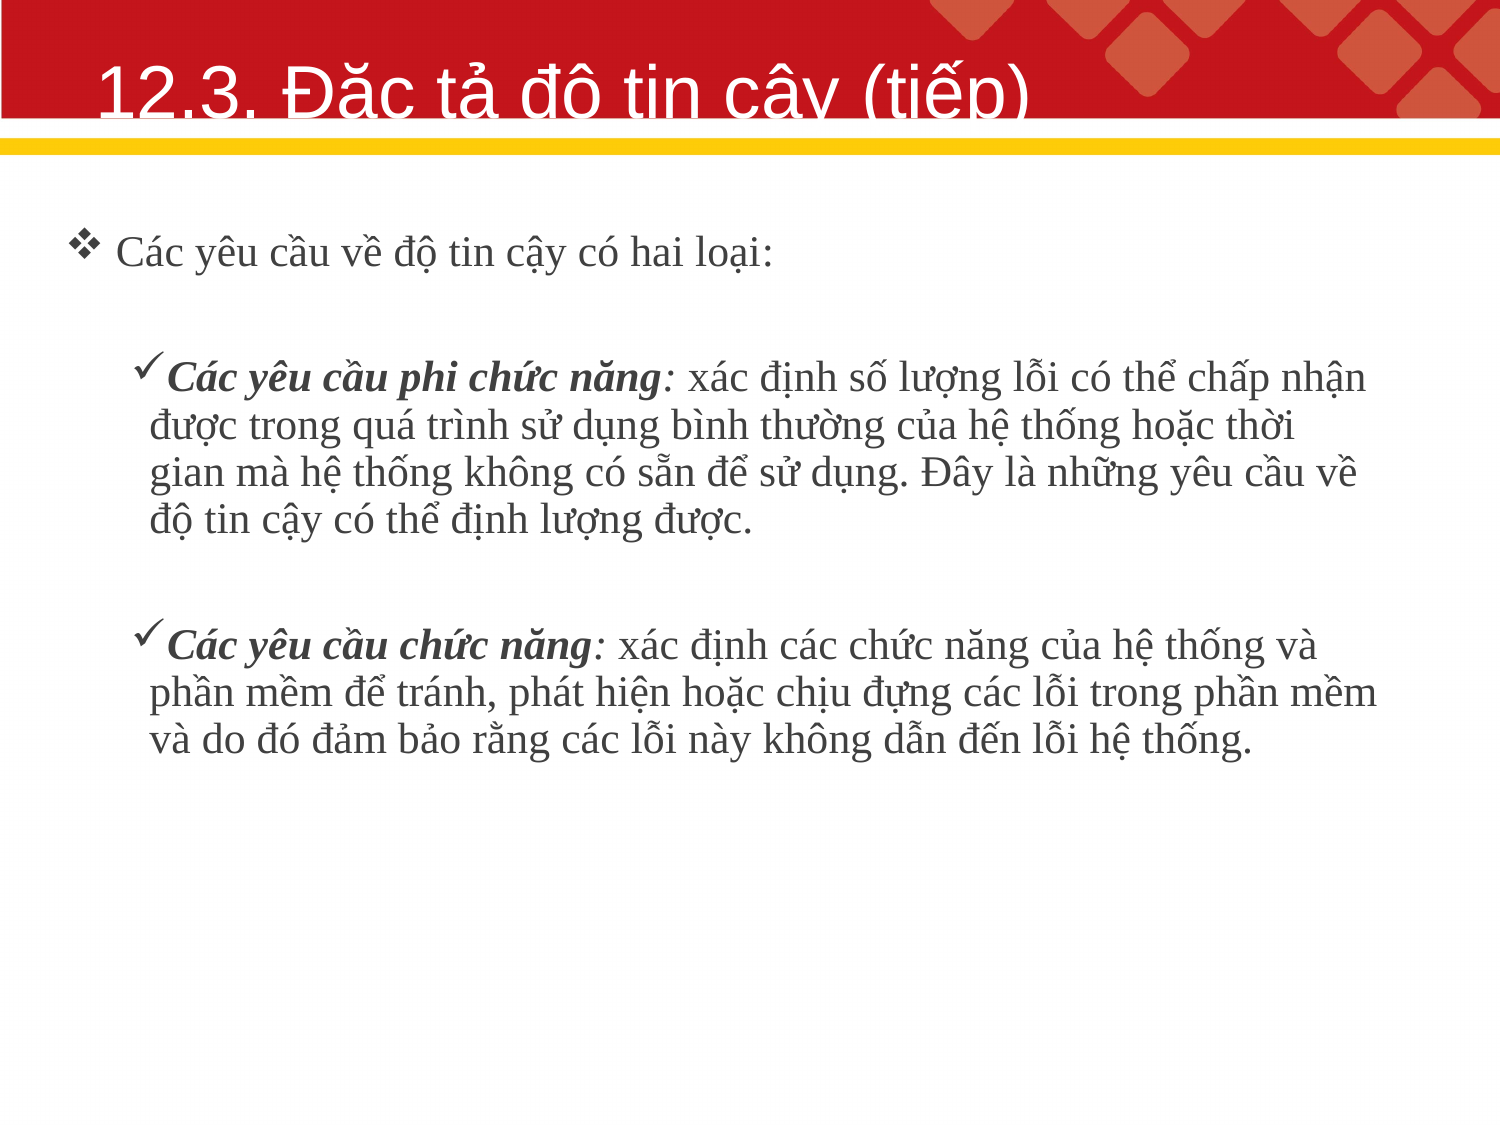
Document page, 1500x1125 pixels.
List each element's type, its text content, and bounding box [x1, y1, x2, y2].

title 12.3. Đặc tả độ tin cậy (tiếp) [80, 0, 1397, 204]
list Các yêu cầu về độ tin cậy có hai loại: Các yêu cầu phi chức năng: xác định số lượng lỗi có thể chấp nhận được trong quá trình sử dụng bình thường của hệ thống hoặc thời gian mà hệ thống không có sẵn để sử dụng. Đây là những yêu cầu về độ tin cậy có thể định lượng được. Các yêu cầu chức năng: xác định các chức năng của hệ thống và phần mềm để tránh, phát hiện hoặc chịu đựng các lỗi trong phần mềm và do đó đảm bảo rằng các lỗi này không dẫn đến lỗi hệ thống. [50, 220, 1397, 1025]
picture [0, 0, 1500, 1125]
